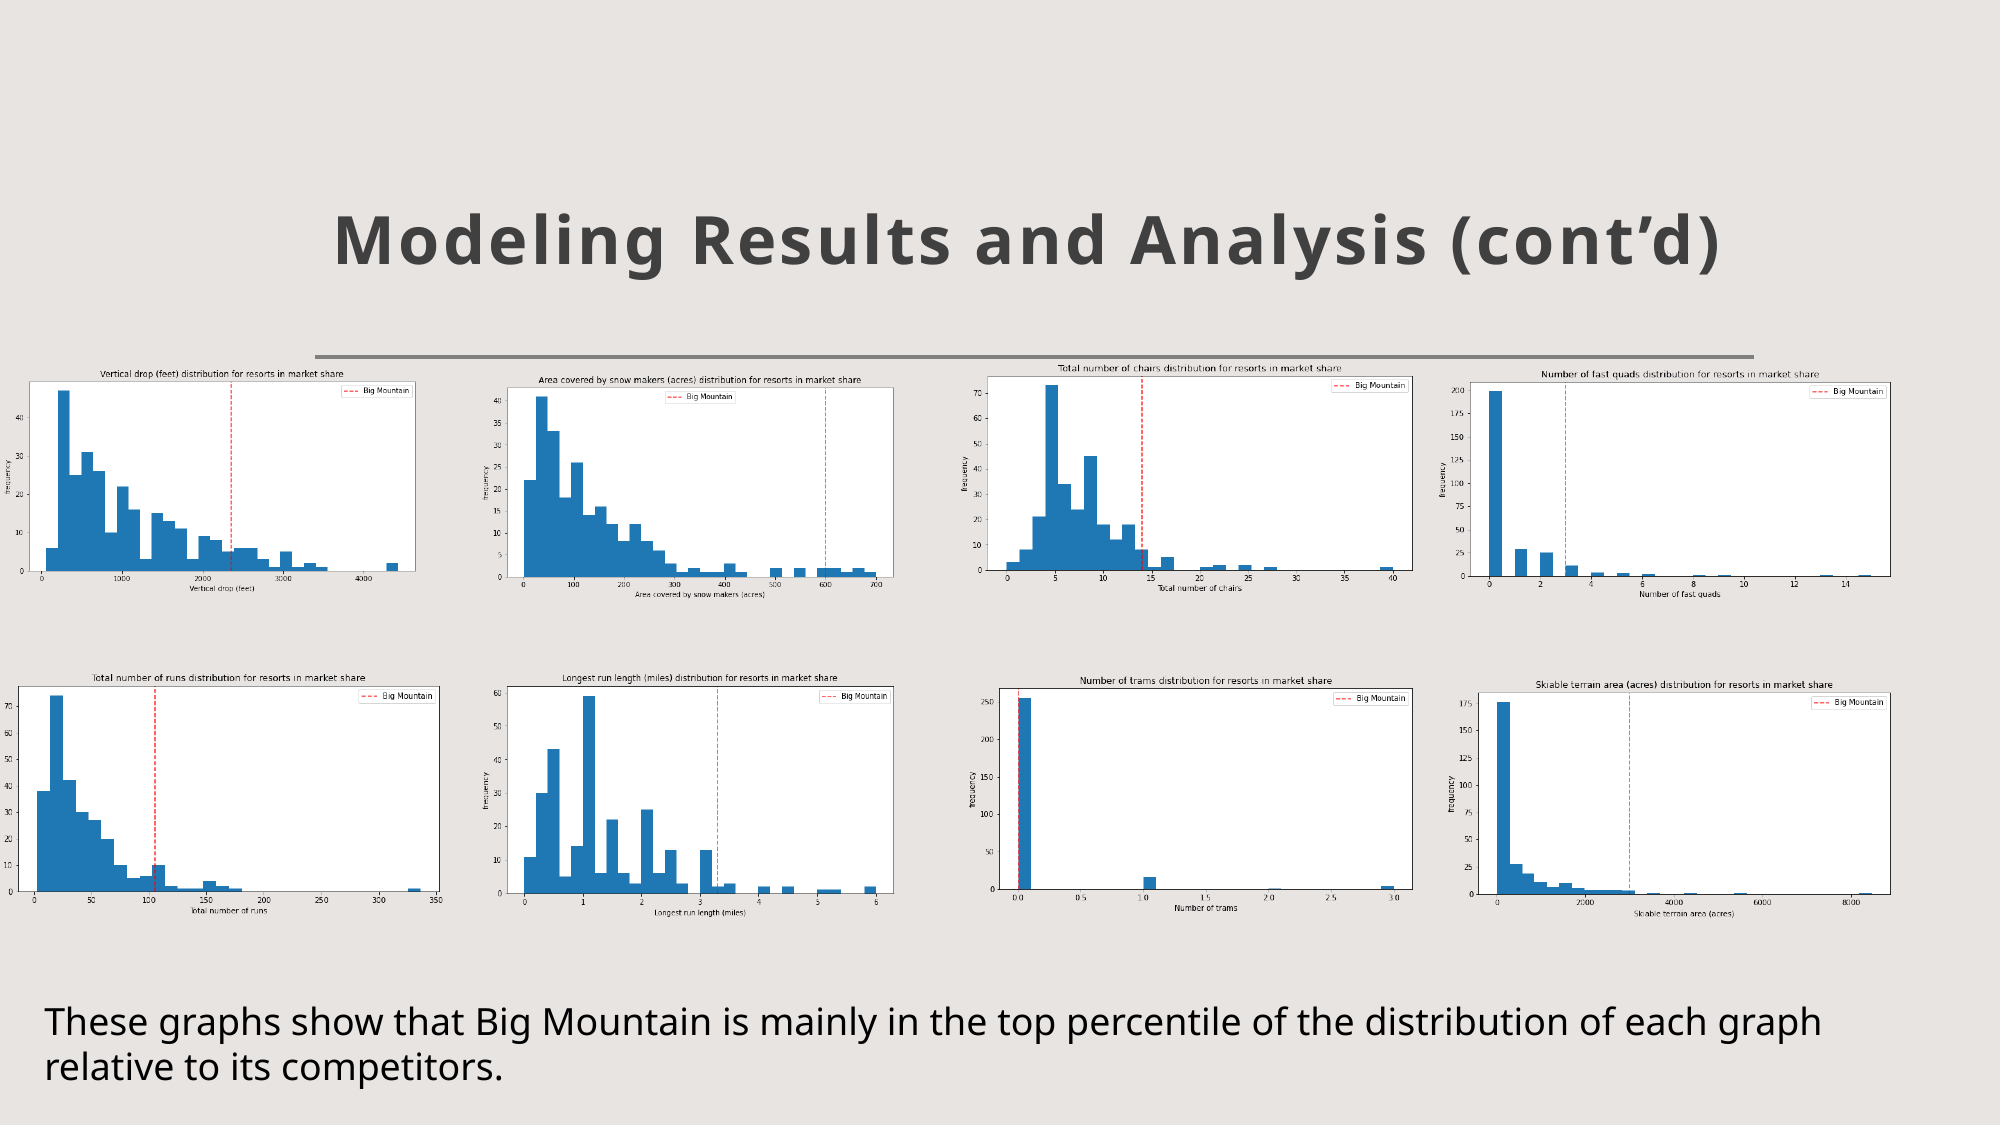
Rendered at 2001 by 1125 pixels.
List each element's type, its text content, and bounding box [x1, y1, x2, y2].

picture [964, 671, 1417, 918]
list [478, 371, 899, 603]
text_box These graphs show that Big Mountain is mainly in the top percentile of the distribution of each graph relative to its competitors. [29, 990, 1915, 1096]
picture [0, 668, 448, 920]
picture [1442, 675, 1895, 922]
picture [1434, 365, 1895, 603]
picture [956, 359, 1417, 597]
picture [478, 668, 899, 922]
title Modeling Results and Analysis (cont’d) [315, 146, 1754, 294]
picture [0, 365, 420, 597]
